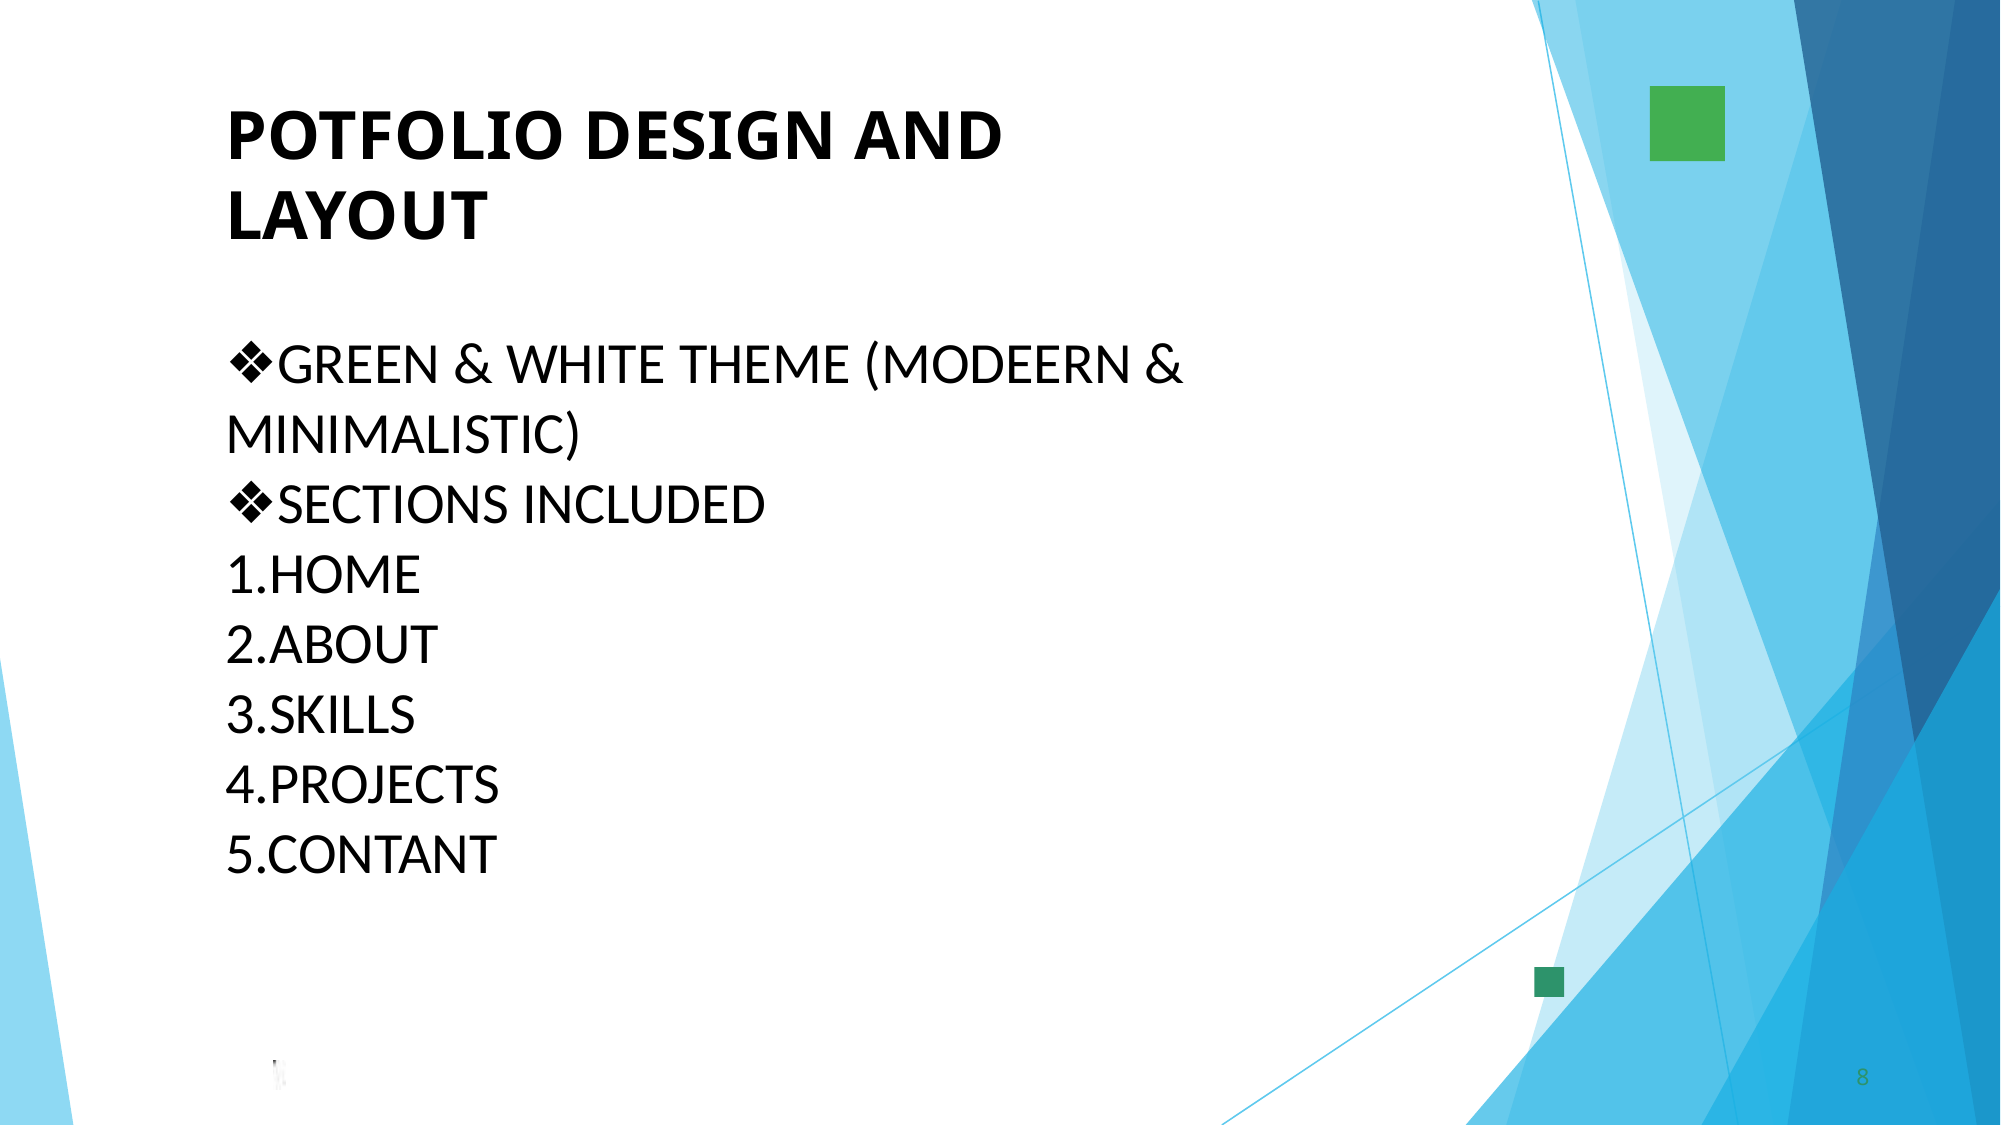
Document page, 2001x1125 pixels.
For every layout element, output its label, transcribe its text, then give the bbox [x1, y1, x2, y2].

picture [273, 1060, 287, 1091]
text_box [1534, 967, 1565, 997]
text_box [1649, 86, 1725, 162]
title POTFOLIO DESIGN AND LAYOUT [225, 92, 1265, 255]
text_box 8 [1849, 1061, 1888, 1095]
subtitle ❖GREEN & WHITE THEME (MODEERN & MINIMALISTIC) ❖SECTIONS INCLUDED 1.HOME 2.ABOUT 3.SKILLS 4.PROJECTS 5.CONTANT [225, 324, 1363, 891]
